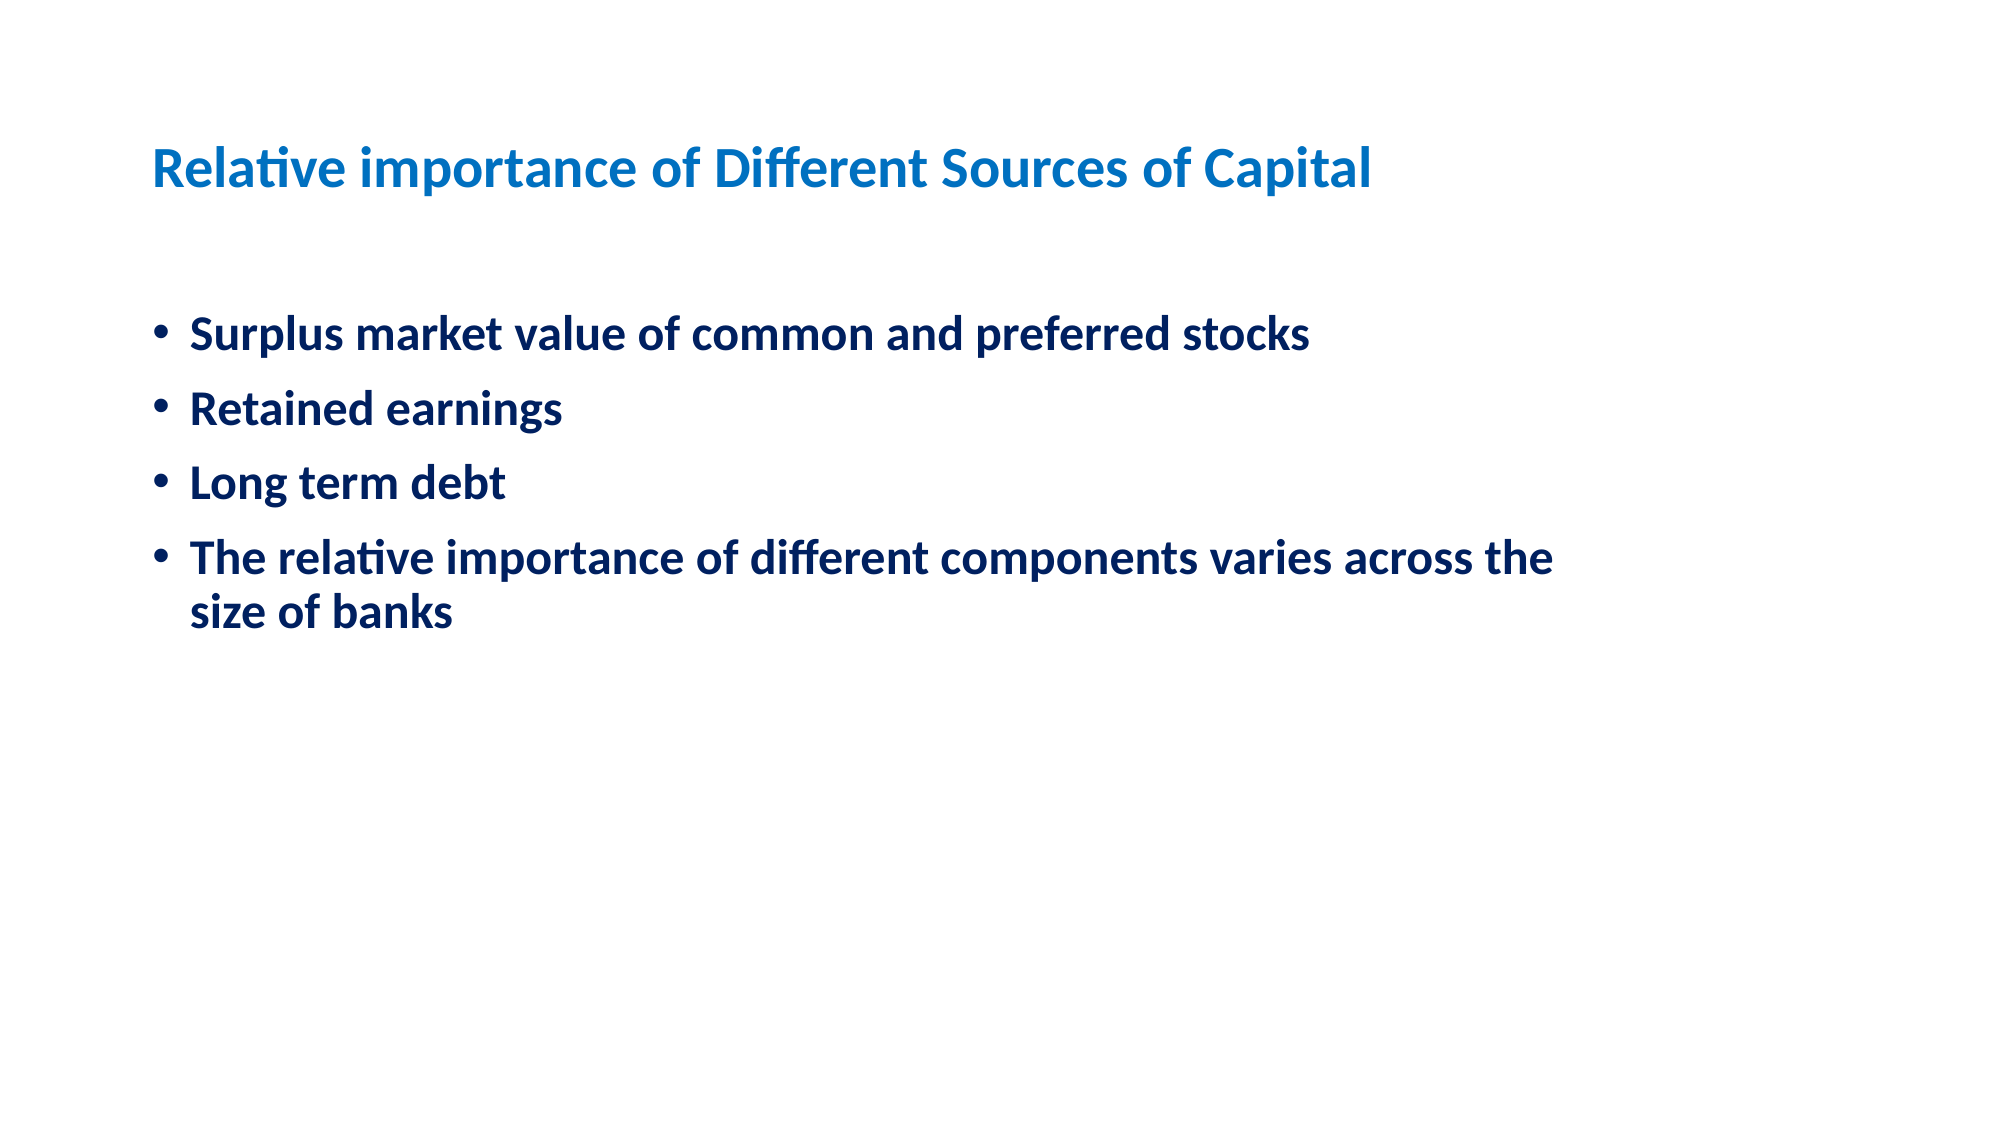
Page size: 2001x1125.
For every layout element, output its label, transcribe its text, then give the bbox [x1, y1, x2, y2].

title Relative importance of Different Sources of Capital [137, 59, 1863, 278]
list Surplus market value of common and preferred stocks Retained earnings Long term debt The relative importance of different components varies across the size of banks [137, 299, 1588, 890]
